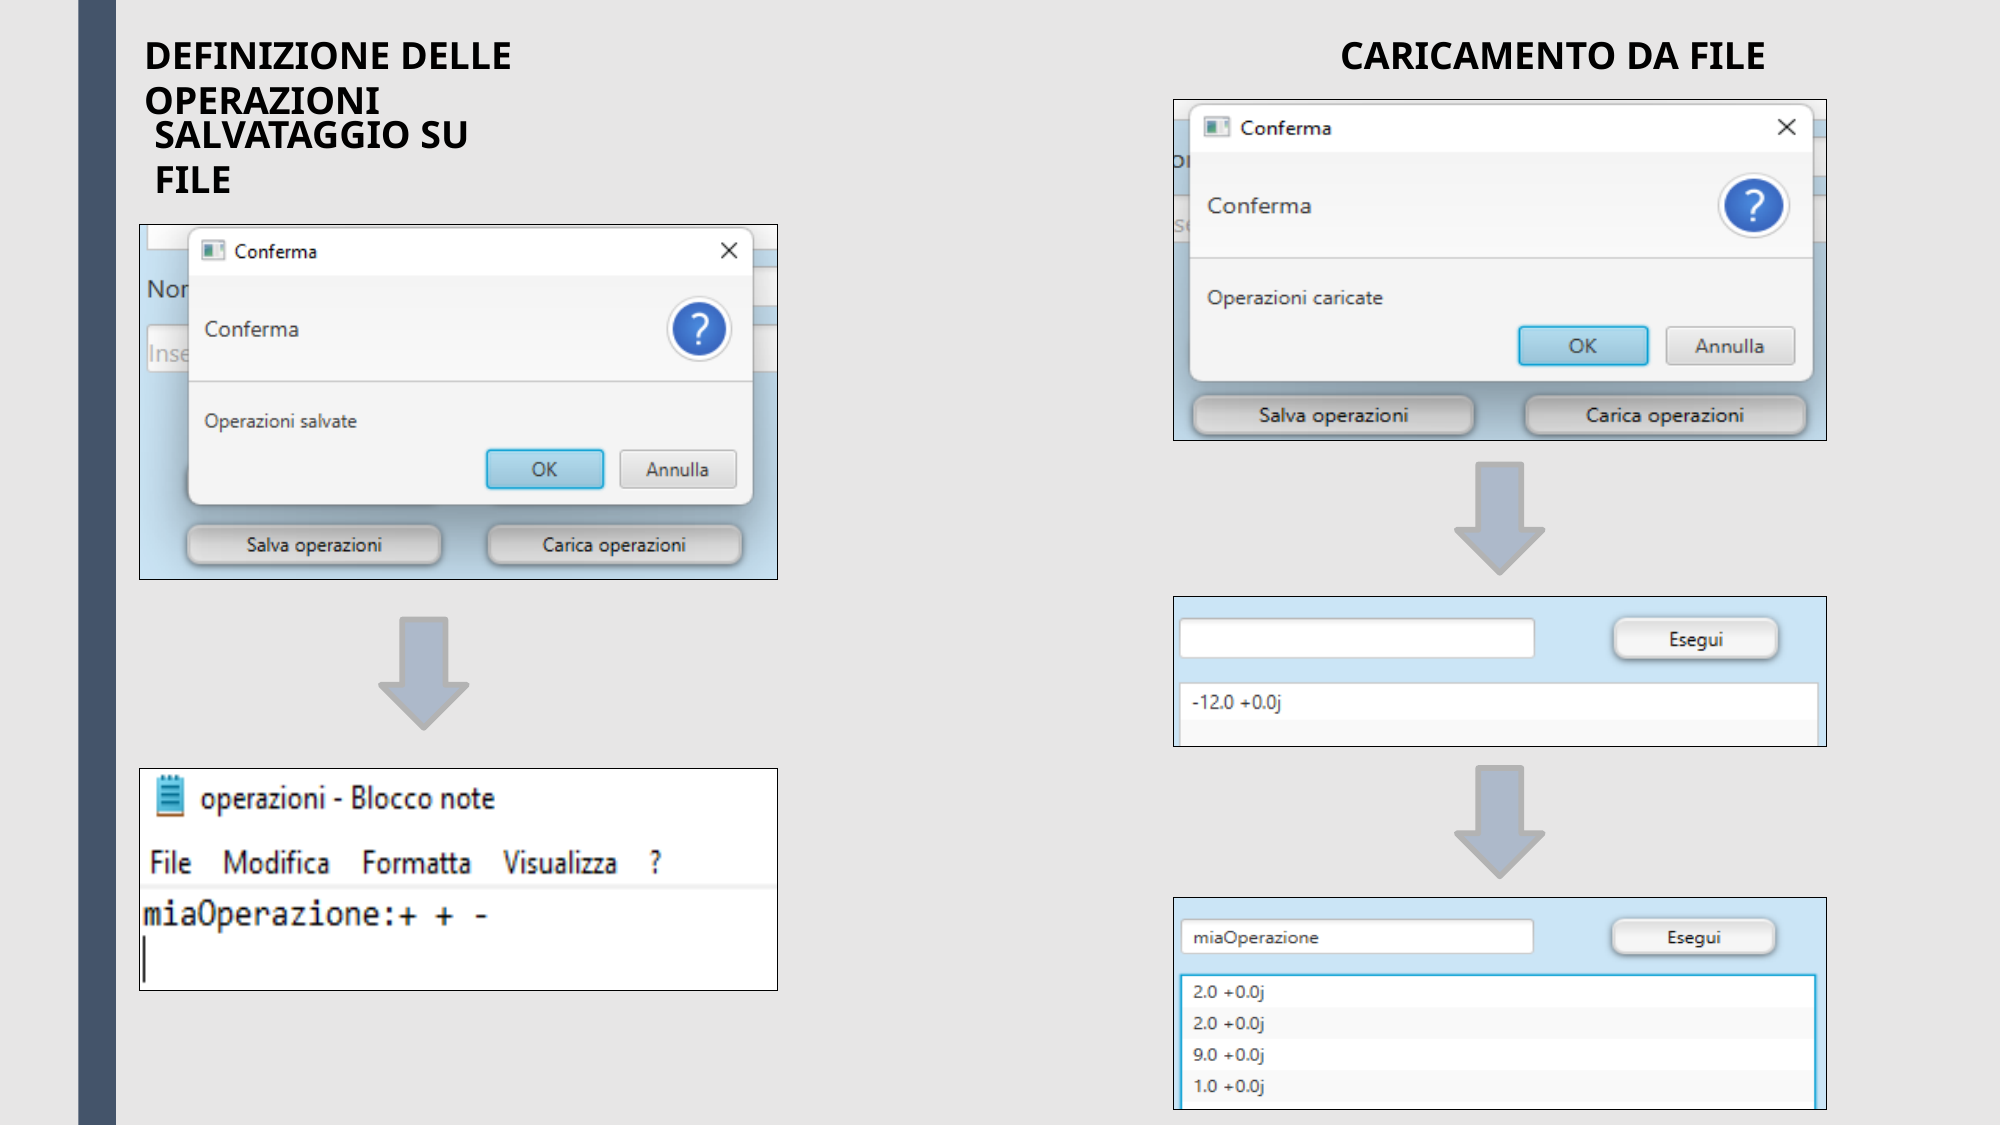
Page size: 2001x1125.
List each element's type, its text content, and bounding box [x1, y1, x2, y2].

text_box CARICAMENTO DA FILE [1325, 24, 1894, 85]
text_box [1454, 461, 1546, 576]
text_box [1454, 765, 1546, 880]
picture [1173, 99, 1827, 441]
text_box SALVATAGGIO SU FILE [139, 103, 524, 209]
picture [139, 224, 778, 580]
text_box [378, 616, 470, 731]
picture [1173, 897, 1827, 1110]
text_box DEFINIZIONE DELLE OPERAZIONI [129, 24, 698, 130]
picture [139, 768, 778, 991]
picture [1173, 596, 1827, 747]
